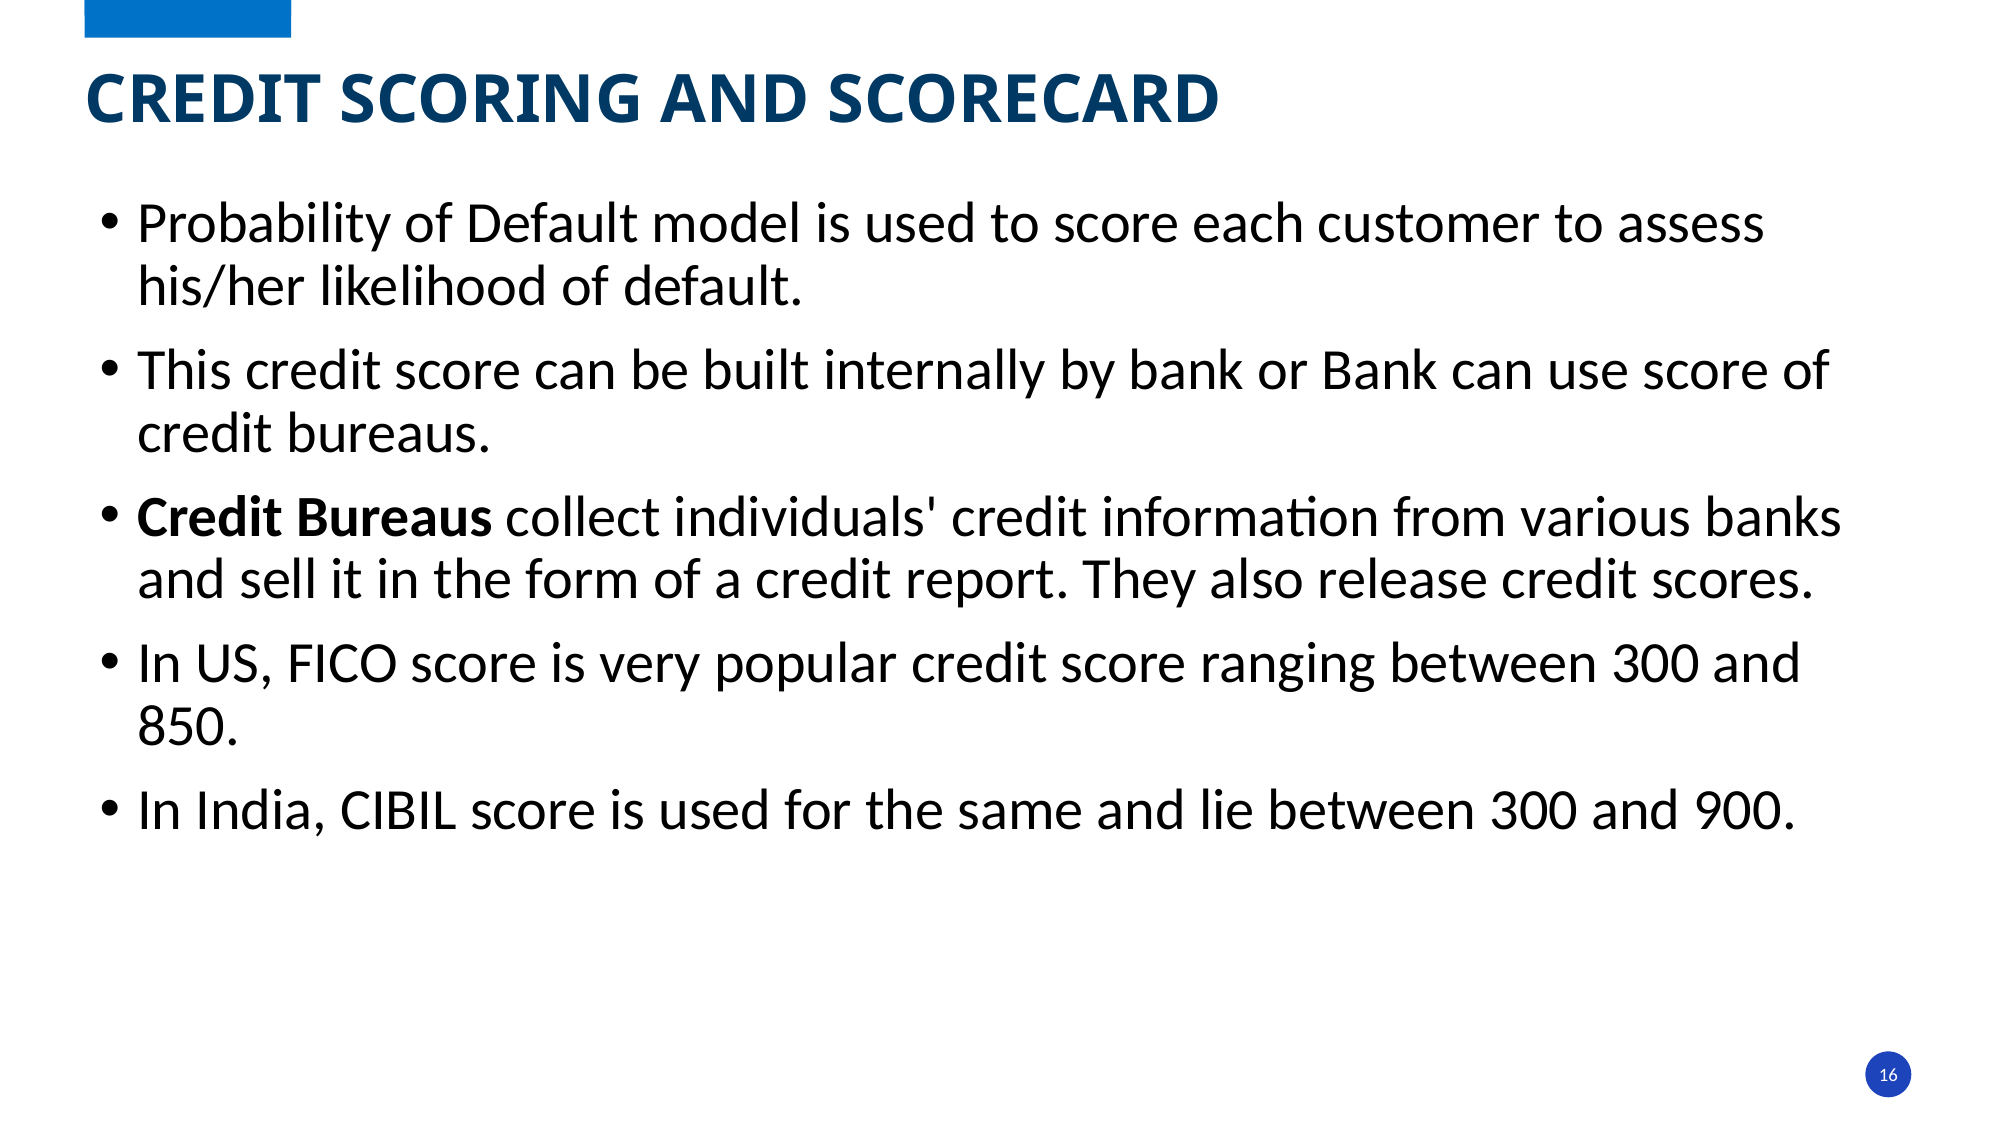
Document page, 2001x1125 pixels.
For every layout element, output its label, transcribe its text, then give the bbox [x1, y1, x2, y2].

slide_number 16 [1864, 1059, 1913, 1090]
title Credit Scoring and Scorecard [84, 65, 1914, 217]
list Probability of Default model is used to score each customer to assess his/her likelihood of default. This credit score can be built internally by bank or Bank can use score of credit bureaus. Credit Bureaus collect individuals' credit information from various banks and sell it in the form of a credit report. They also release credit scores. In US, FICO score is very popular credit score ranging between 300 and 850. In India, CIBIL score is used for the same and lie between 300 and 900. [84, 217, 1912, 982]
